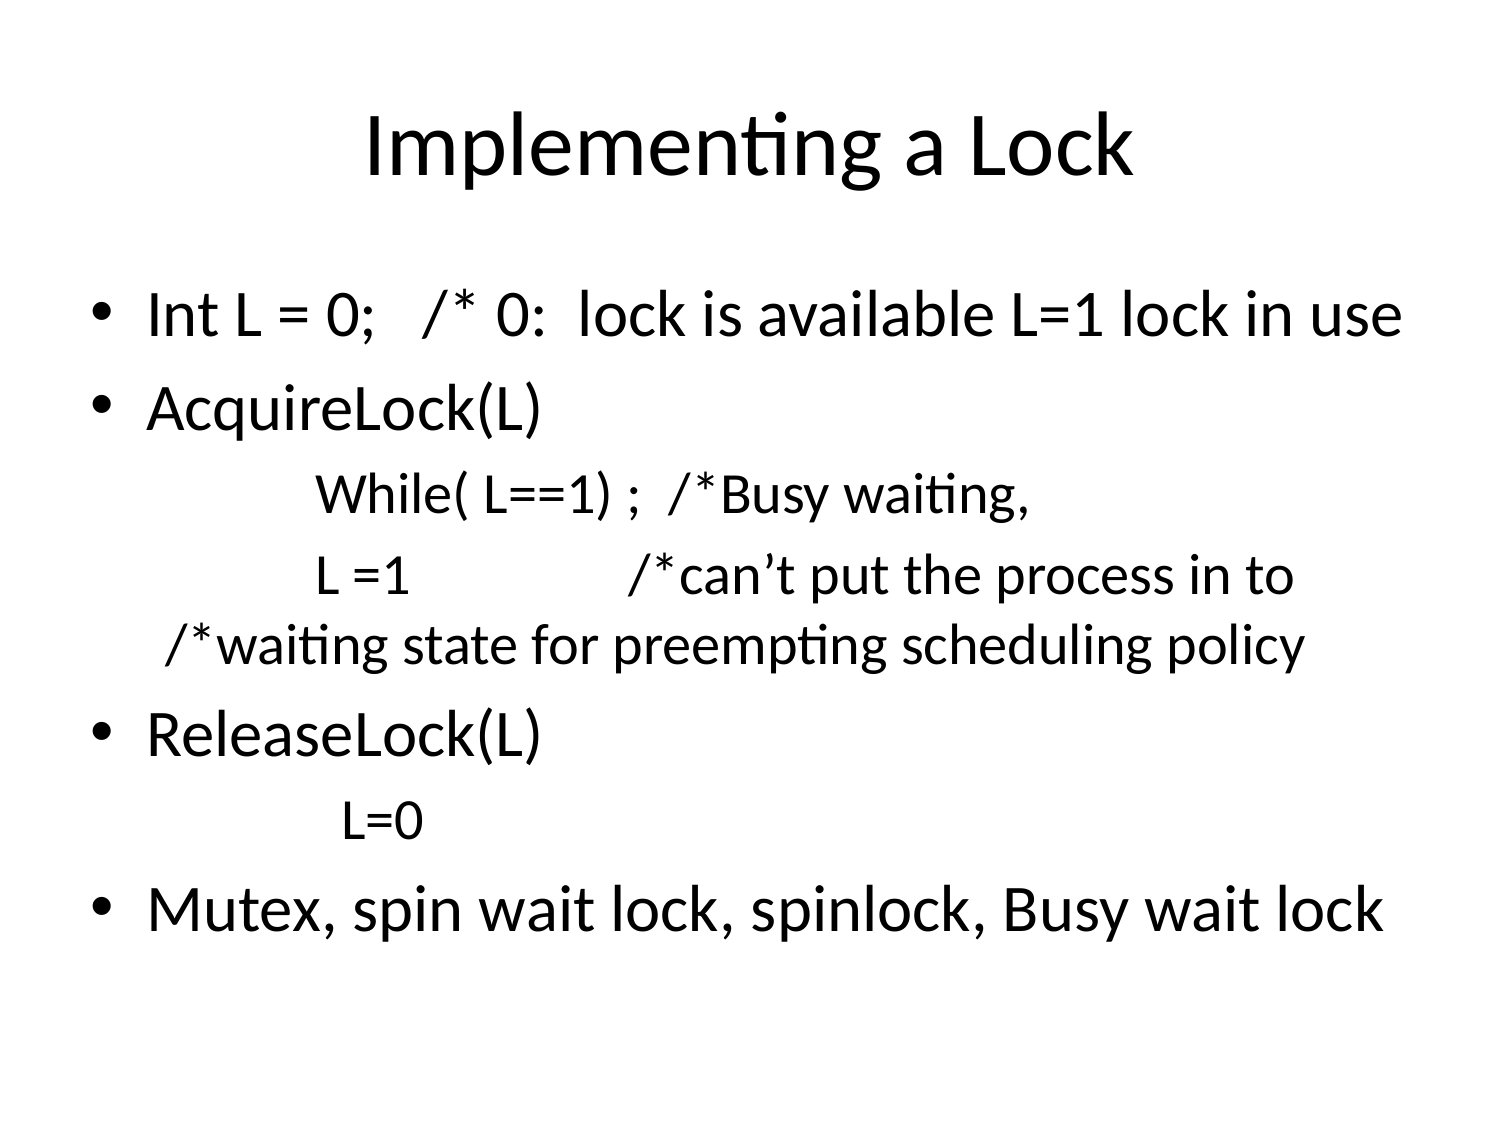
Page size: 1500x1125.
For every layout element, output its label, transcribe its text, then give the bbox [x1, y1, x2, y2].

list Int L = 0; /* 0: lock is available L=1 lock in use AcquireLock(L) While( L==1) ; /*Busy waiting, L =1 /*can’t put the process in to /*waiting state for preempting scheduling policy ReleaseLock(L) L=0 Mutex, spin wait lock, spinlock, Busy wait lock [75, 262, 1425, 1005]
title Implementing a Lock [75, 45, 1425, 233]
